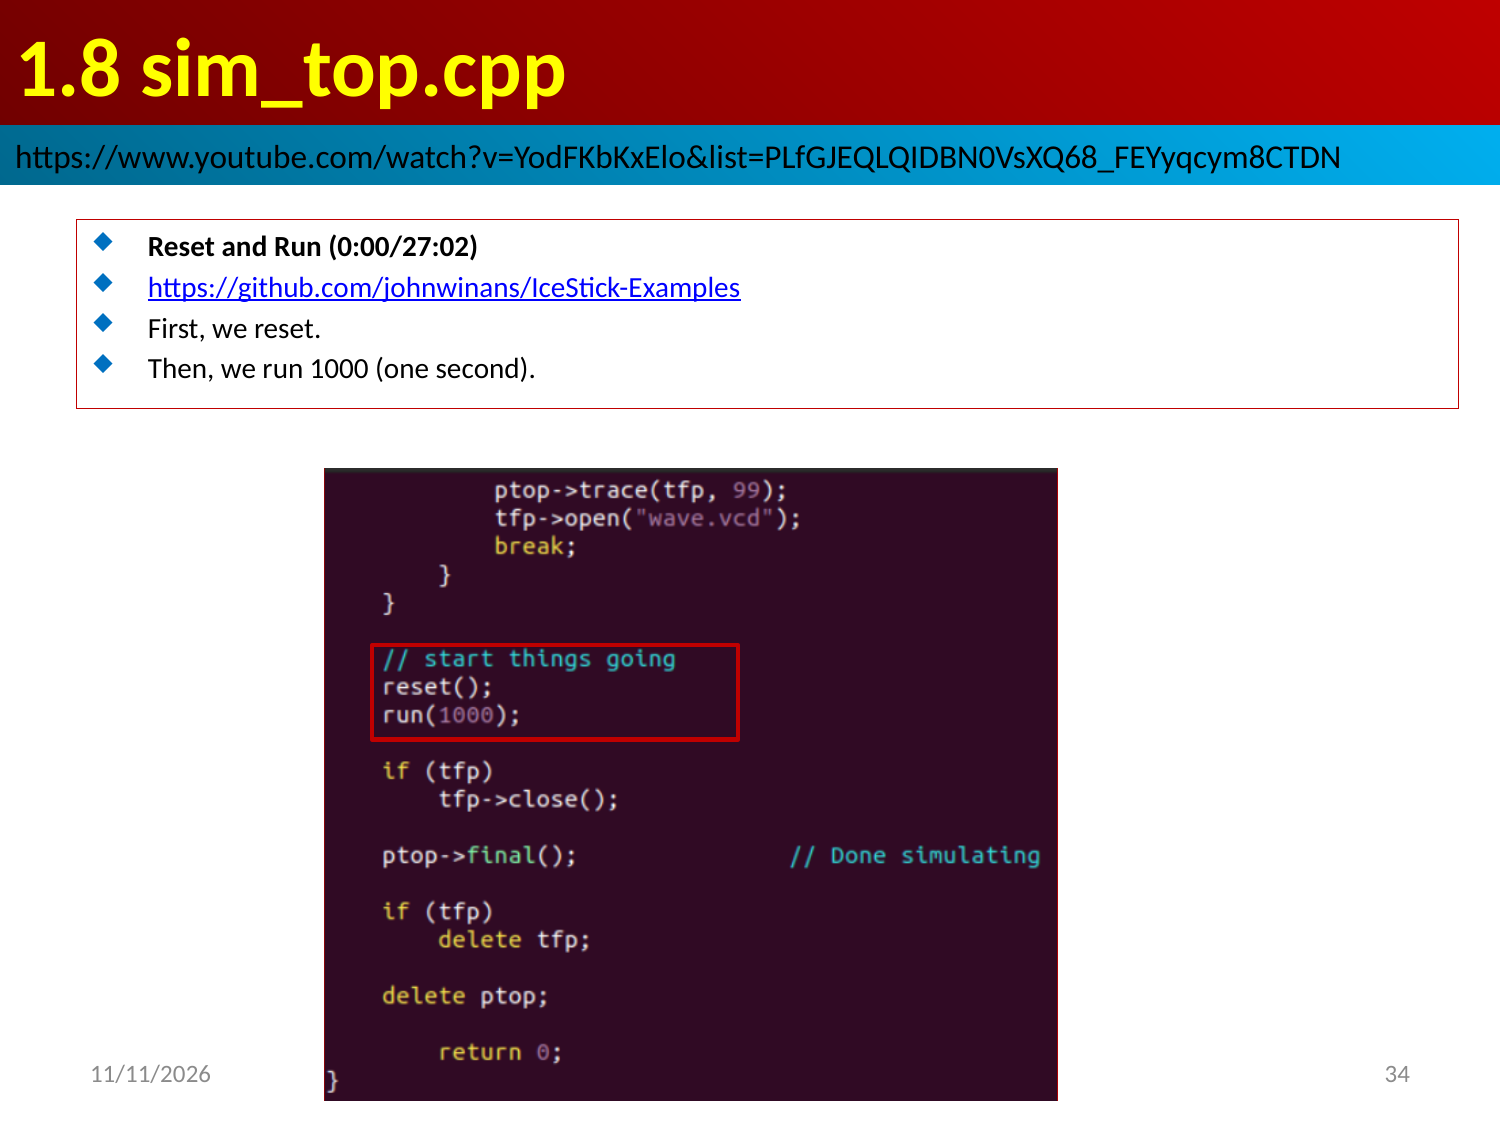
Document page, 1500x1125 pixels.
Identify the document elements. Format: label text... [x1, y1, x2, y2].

title 1.8 sim_top.cpp [0, 0, 1500, 125]
slide_number 34 [1074, 1042, 1425, 1103]
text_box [324, 467, 1058, 1101]
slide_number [75, 1042, 320, 1103]
subtitle Reset and Run (0:00/27:02) https://github.com/johnwinans/IceStick-Examples First, we reset. Then, we run 1000 (one second). [76, 219, 1459, 409]
text_box https://www.youtube.com/watch?v=YodFKbKxElo&list=PLfGJEQLQIDBN0VsXQ68_FEYyqcym8CTDN [0, 125, 1500, 185]
